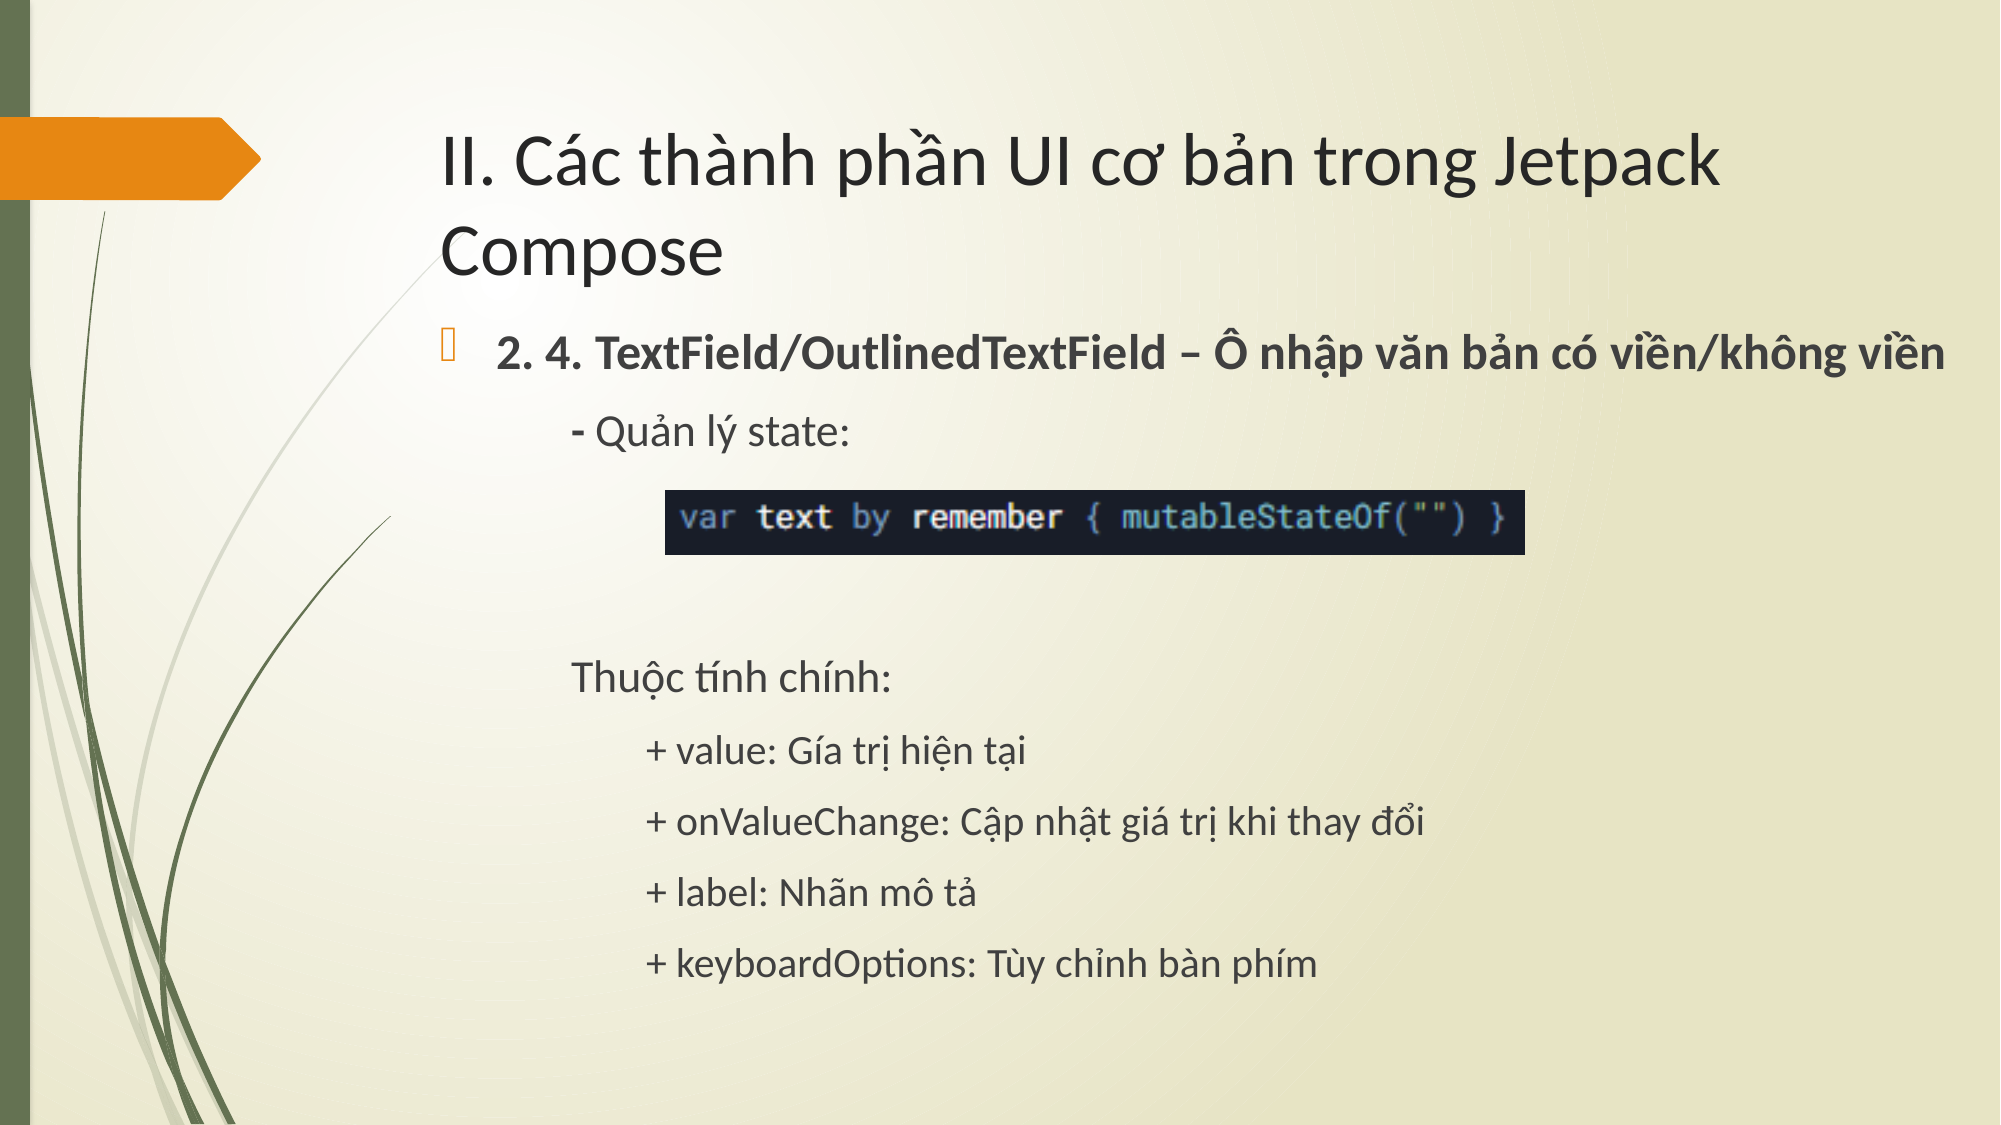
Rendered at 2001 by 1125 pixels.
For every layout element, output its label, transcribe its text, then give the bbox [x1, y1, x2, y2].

title II. Các thành phần UI cơ bản trong Jetpack Compose [425, 102, 1888, 312]
picture [664, 490, 1526, 555]
list 2. 4. TextField/OutlinedTextField – Ô nhập văn bản có viền/không viền - Quản lý state: Thuộc tính chính: + value: Gía trị hiện tại + onValueChange: Cập nhật giá trị khi thay đổi + label: Nhãn mô tả + keyboardOptions: Tùy chỉnh bàn phím [424, 312, 1973, 970]
